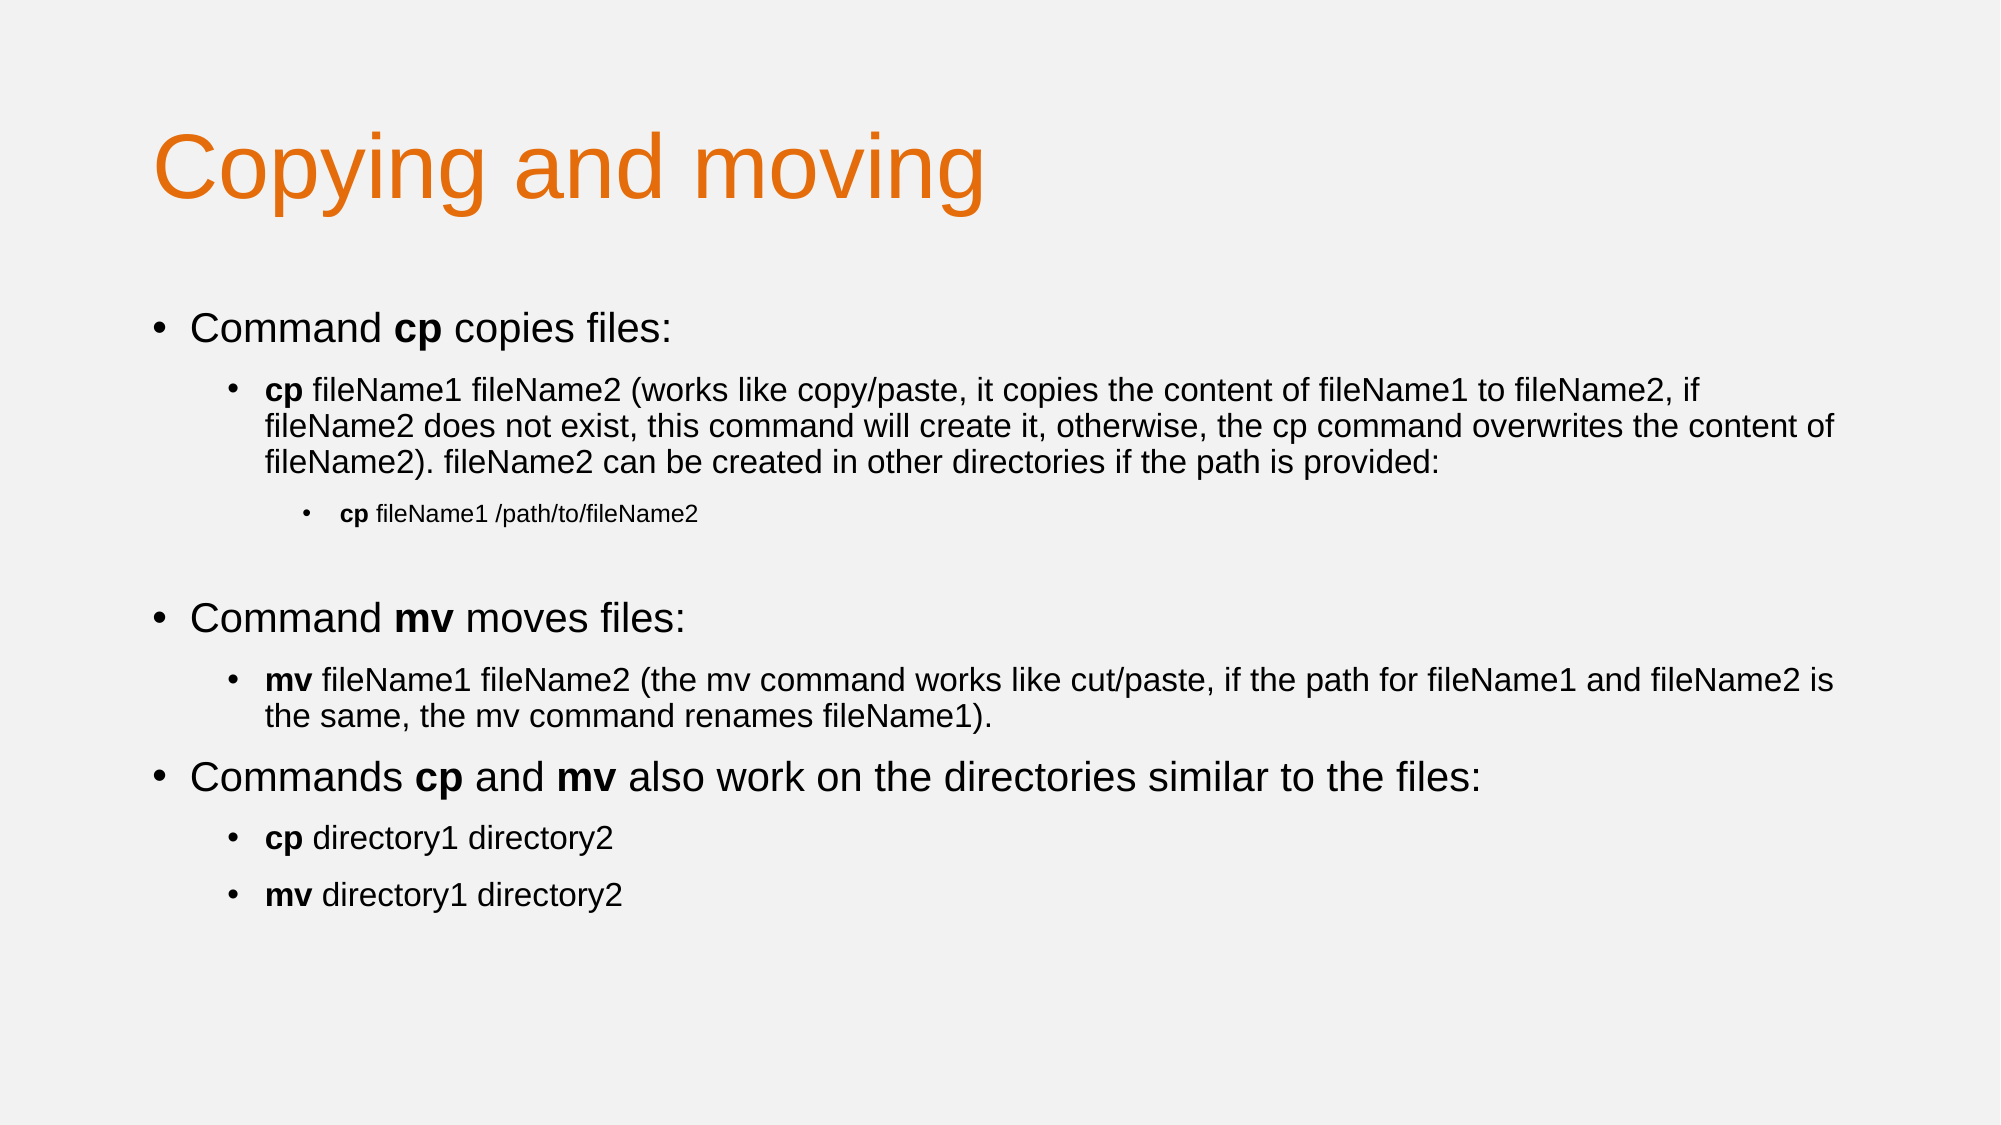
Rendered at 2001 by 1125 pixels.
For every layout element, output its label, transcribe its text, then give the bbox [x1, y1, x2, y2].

list Command cp copies files: cp fileName1 fileName2 (works like copy/paste, it copies the content of fileName1 to fileName2, if fileName2 does not exist, this command will create it, otherwise, the cp command overwrites the content of fileName2). fileName2 can be created in other directories if the path is provided: cp fileName1 /path/to/fileName2 Command mv moves files: mv fileName1 fileName2 (the mv command works like cut/paste, if the path for fileName1 and fileName2 is the same, the mv command renames fileName1). Commands cp and mv also work on the directories similar to the files: cp directory1 directory2 mv directory1 directory2 [137, 299, 1863, 1013]
title Copying and moving [137, 59, 1863, 278]
